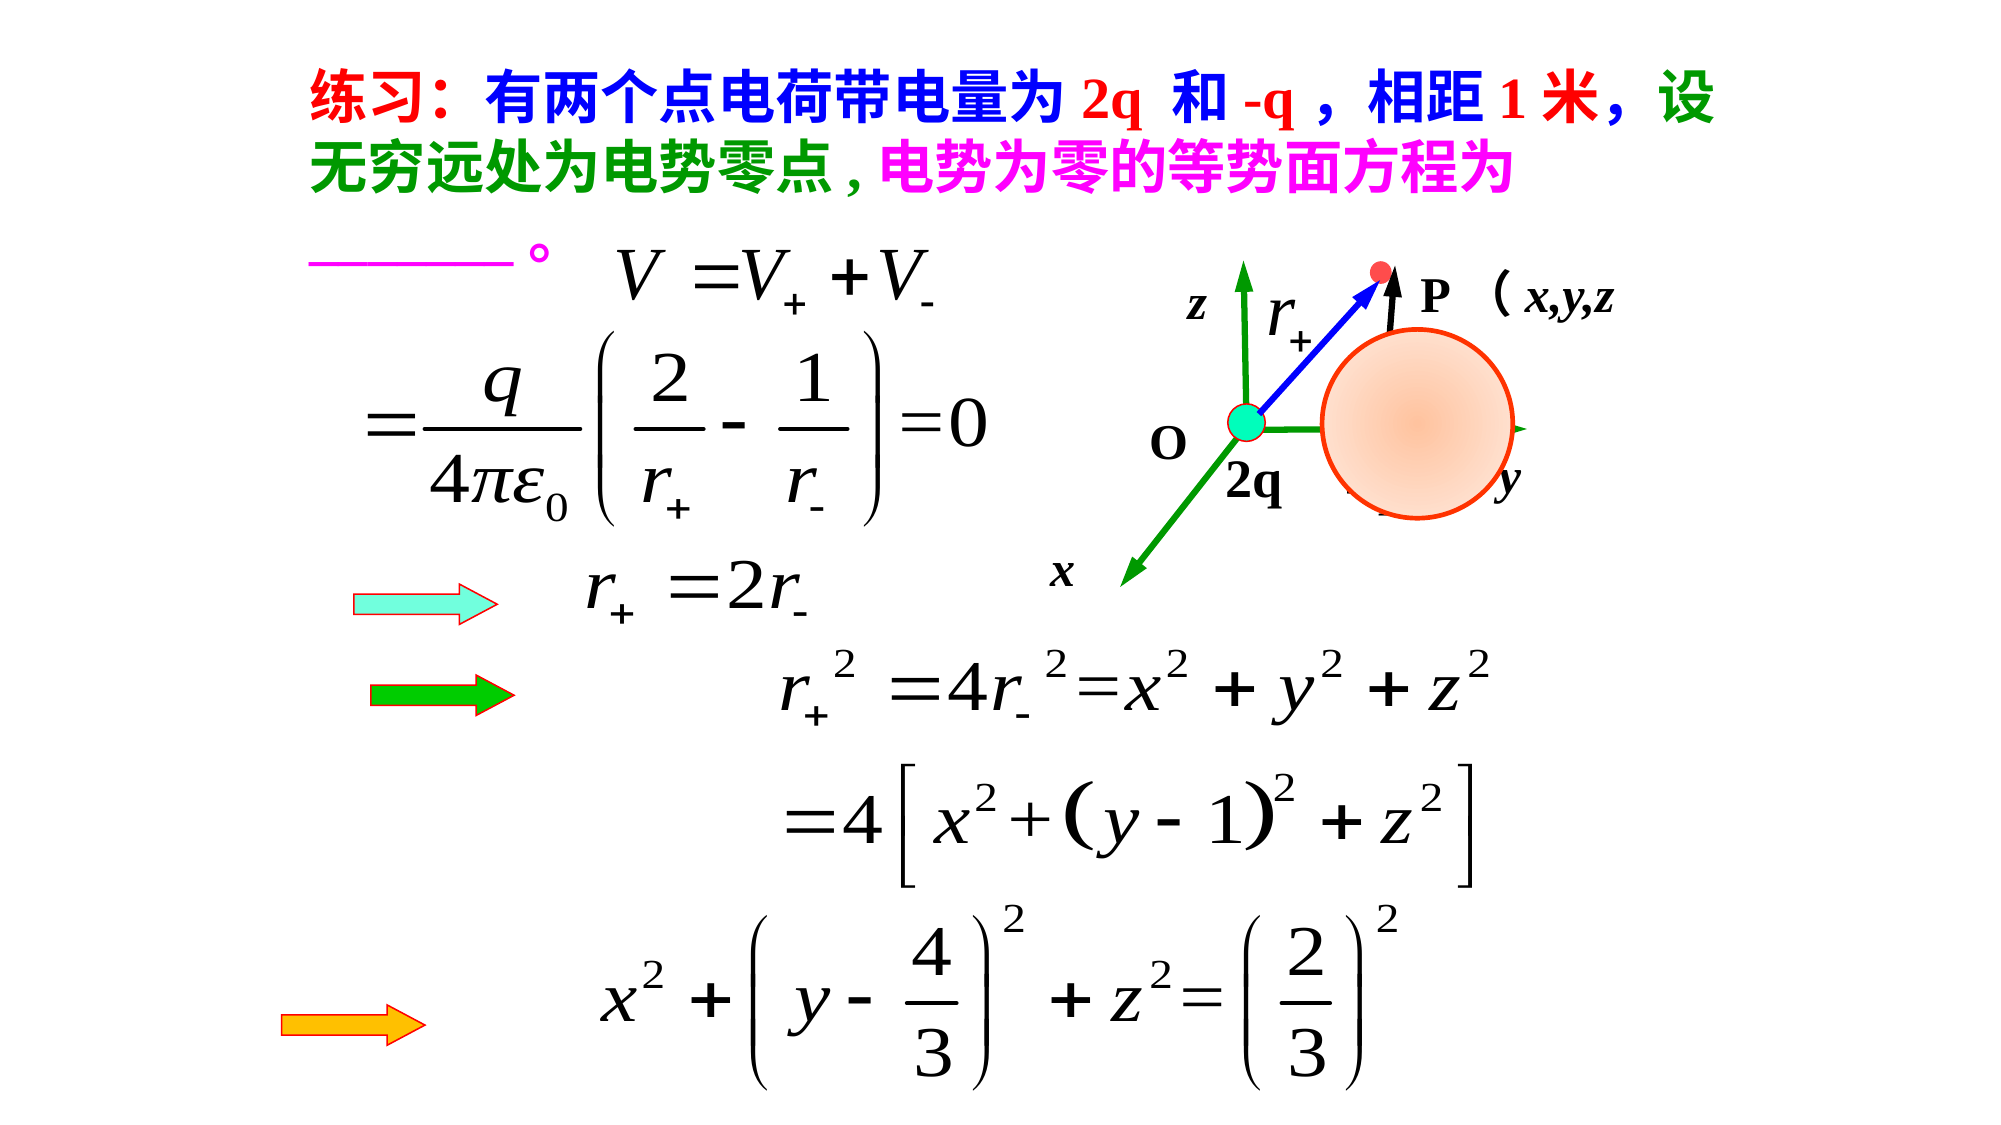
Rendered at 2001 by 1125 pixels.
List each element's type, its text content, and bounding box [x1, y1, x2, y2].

text_box x [1035, 529, 1135, 604]
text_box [1255, 260, 1324, 374]
text_box [281, 1004, 425, 1046]
text_box z [1172, 262, 1234, 337]
text_box y [1483, 436, 1584, 511]
text_box P（x,y,z） [1405, 254, 1634, 390]
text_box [765, 629, 1508, 905]
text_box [1402, 299, 1472, 413]
text_box [1369, 261, 1392, 284]
text_box -q [1330, 464, 1409, 523]
text_box [353, 584, 498, 625]
text_box [1387, 265, 1400, 333]
text_box [1329, 280, 1381, 337]
text_box 练习：有两个点电荷带电量为2q 和-q，相距1米，设无穷远处为电势零点,电势为零的等势面方程为_______。 [294, 53, 1736, 278]
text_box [346, 315, 1001, 543]
text_box O [1134, 402, 1234, 478]
text_box [1120, 472, 1210, 587]
text_box [1237, 260, 1249, 403]
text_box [585, 883, 1416, 1105]
text_box 2q [1210, 435, 1298, 516]
text_box [1322, 331, 1513, 519]
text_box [609, 223, 959, 313]
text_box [571, 536, 831, 645]
text_box [1513, 424, 1527, 434]
text_box [370, 675, 515, 716]
text_box [1227, 403, 1266, 442]
